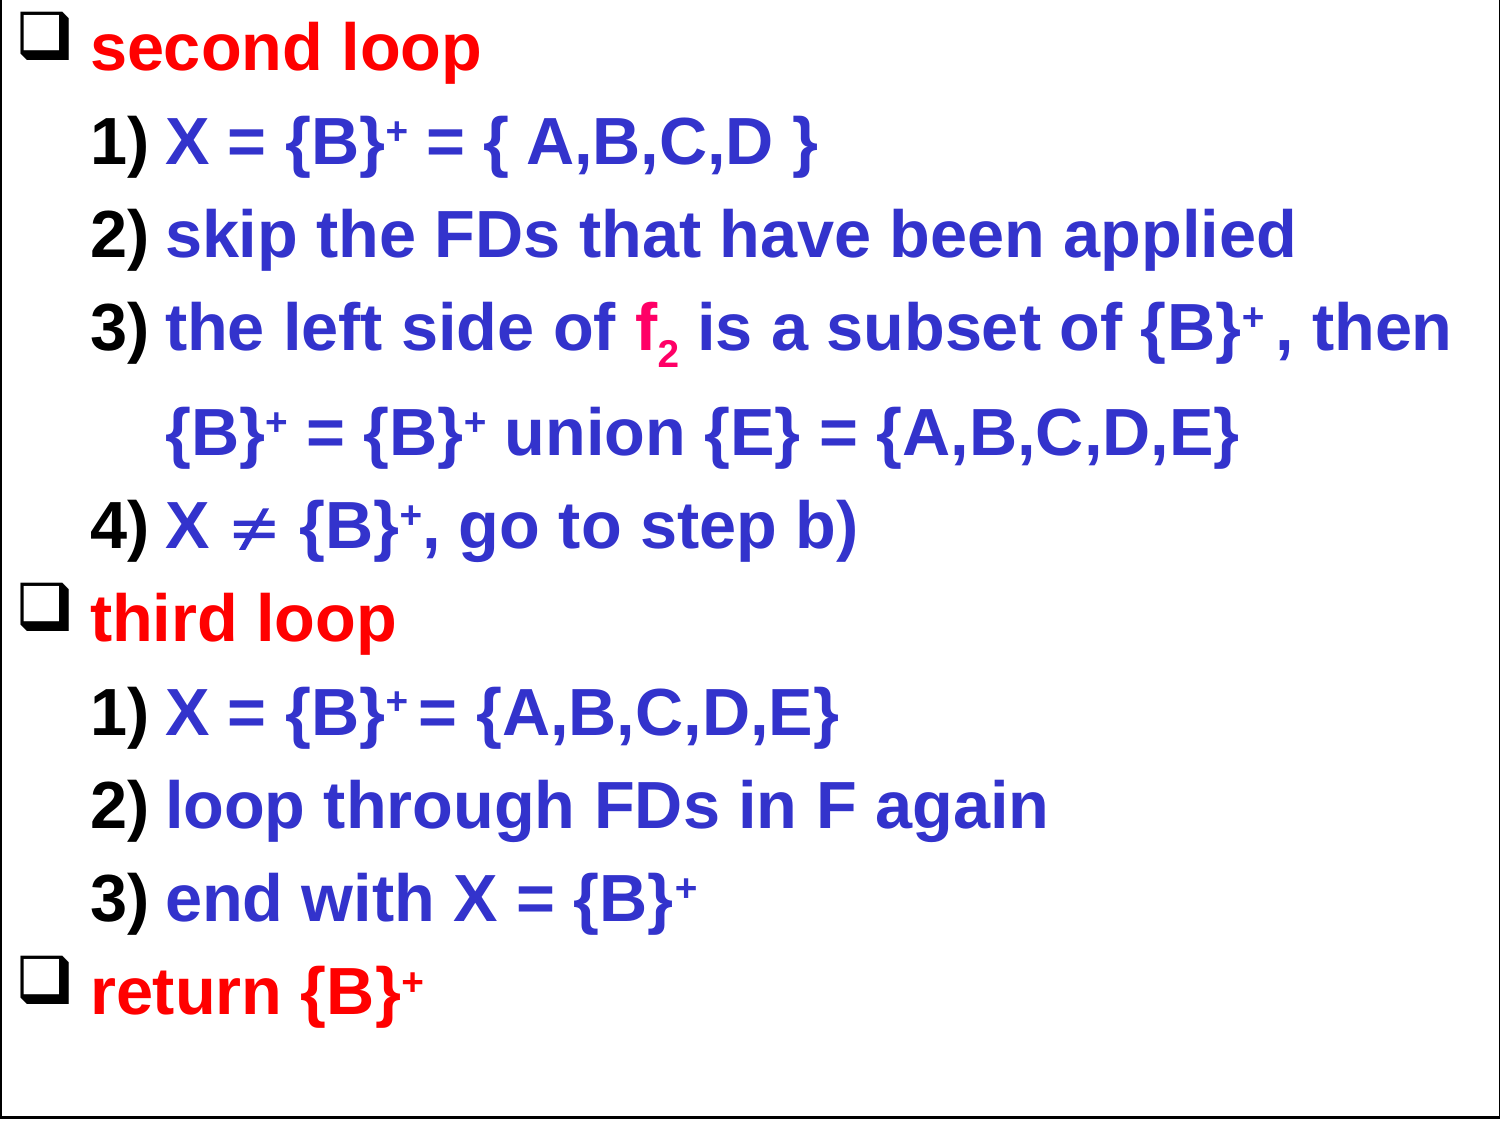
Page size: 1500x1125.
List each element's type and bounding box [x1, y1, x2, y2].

text_box [0, 0, 1500, 1118]
